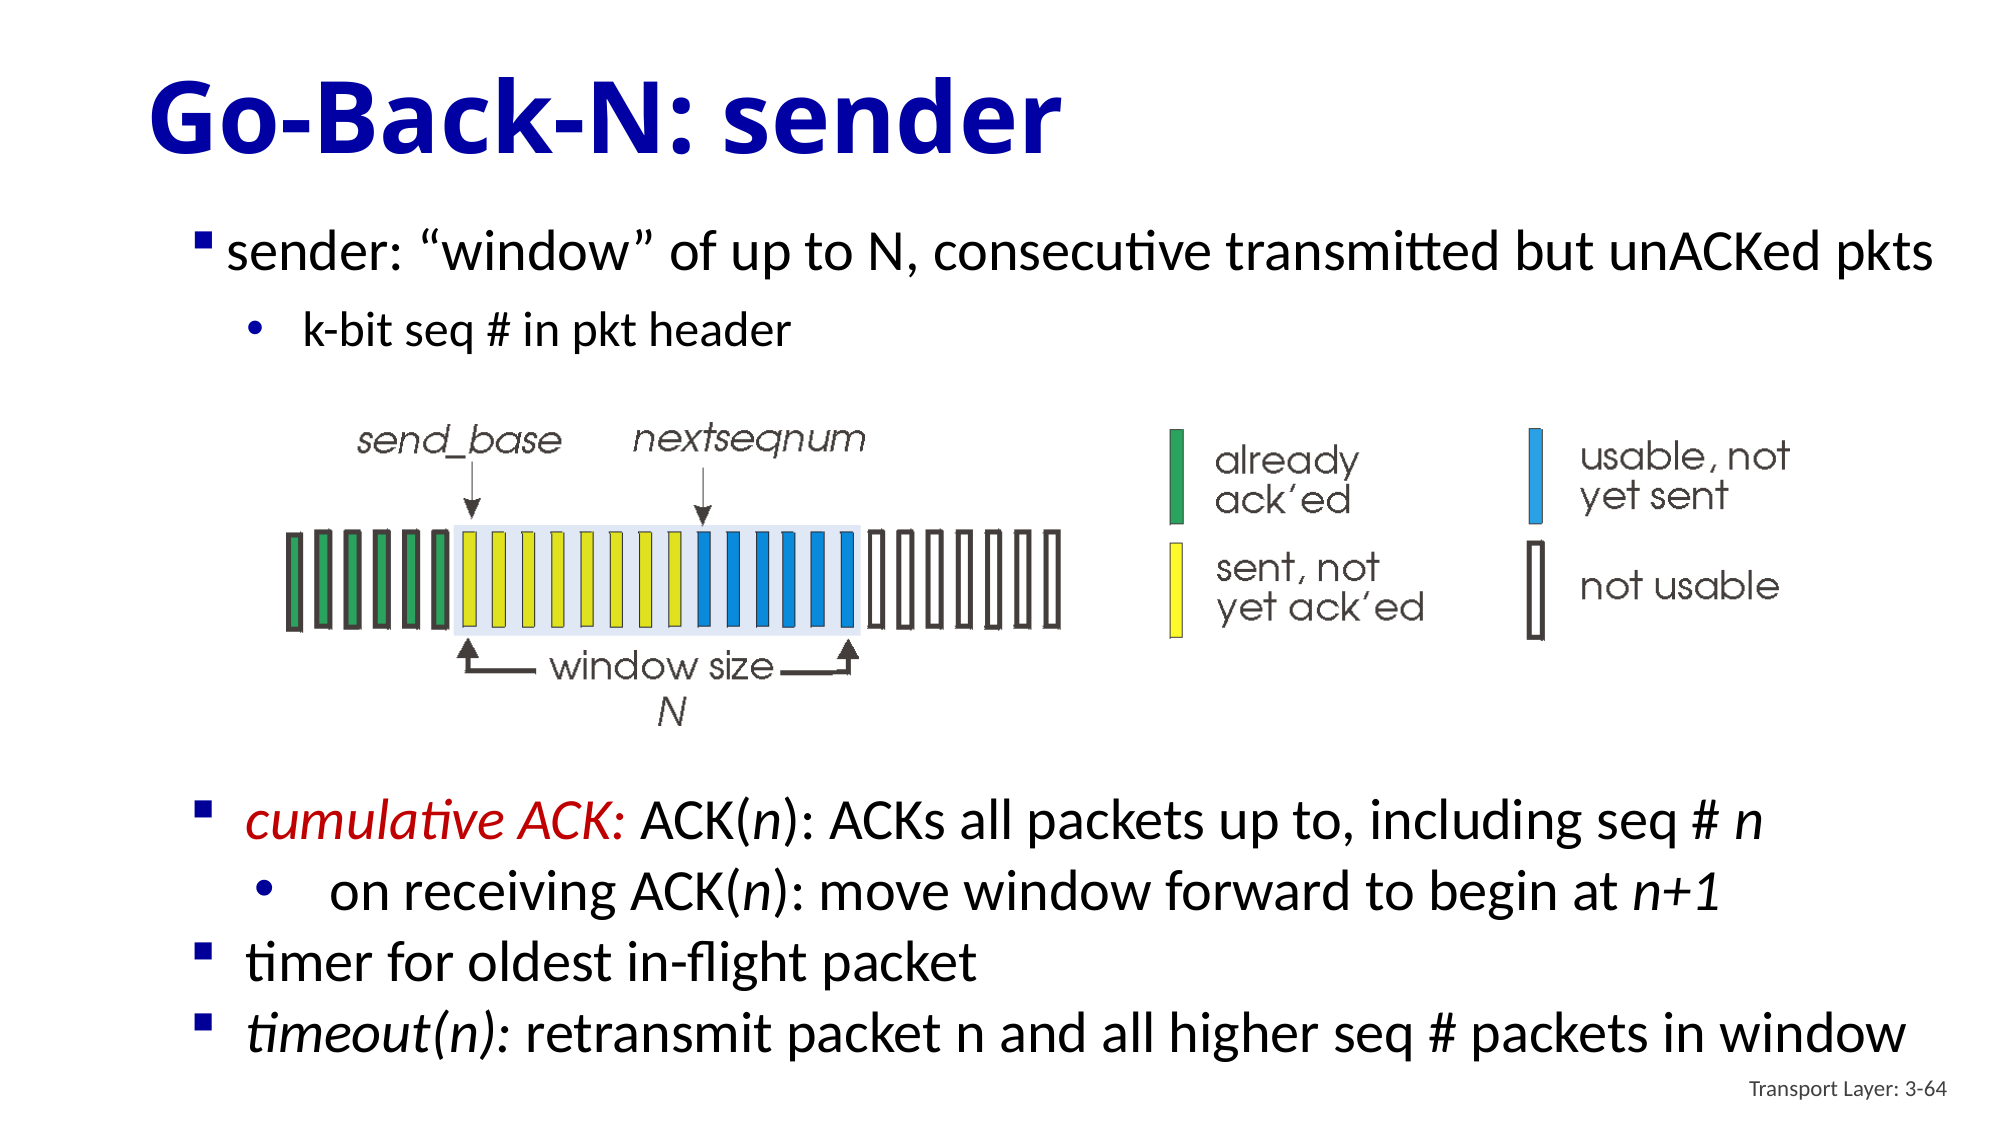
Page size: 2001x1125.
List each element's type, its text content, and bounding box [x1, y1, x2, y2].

text_box cumulative ACK: ACK(n): ACKs all packets up to, including seq # n on receiving ACK(n): move window forward to begin at n+1 timer for oldest in-flight packet timeout(n): retransmit packet n and all higher seq # packets in window [173, 784, 2000, 1111]
text_box sender: “window” of up to N, consecutive transmitted but unACKed pkts k-bit seq # in pkt header [153, 212, 1972, 442]
title Go-Back-N: sender [131, 47, 1952, 195]
picture [286, 422, 1790, 726]
slide_number Transport Layer: 3-64 [1512, 1056, 1963, 1117]
